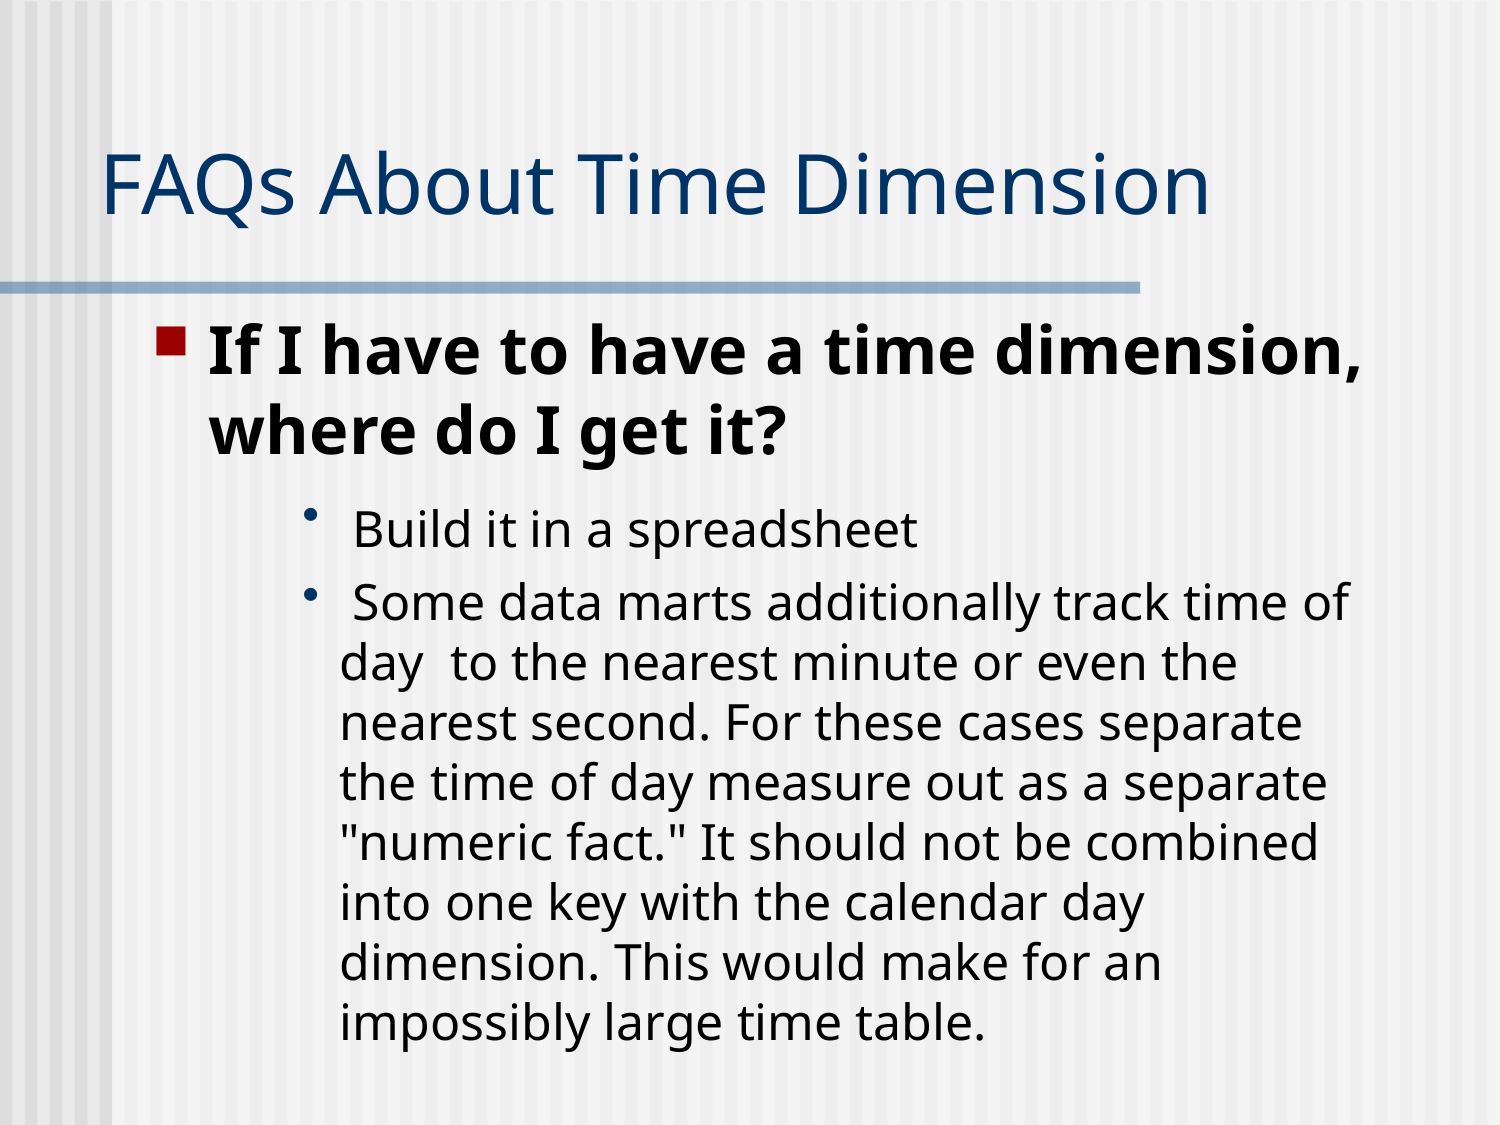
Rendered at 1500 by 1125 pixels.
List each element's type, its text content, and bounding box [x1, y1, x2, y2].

title FAQs About Time Dimension [84, 123, 1496, 239]
list If I have to have a time dimension, where do I get it? Build it in a spreadsheet Some data marts additionally track time of day to the nearest minute or even the nearest second. For these cases separate the time of day measure out as a separate "numeric fact." It should not be combined into one key with the calendar day dimension. This would make for an impossibly large time table. [137, 299, 1400, 1075]
